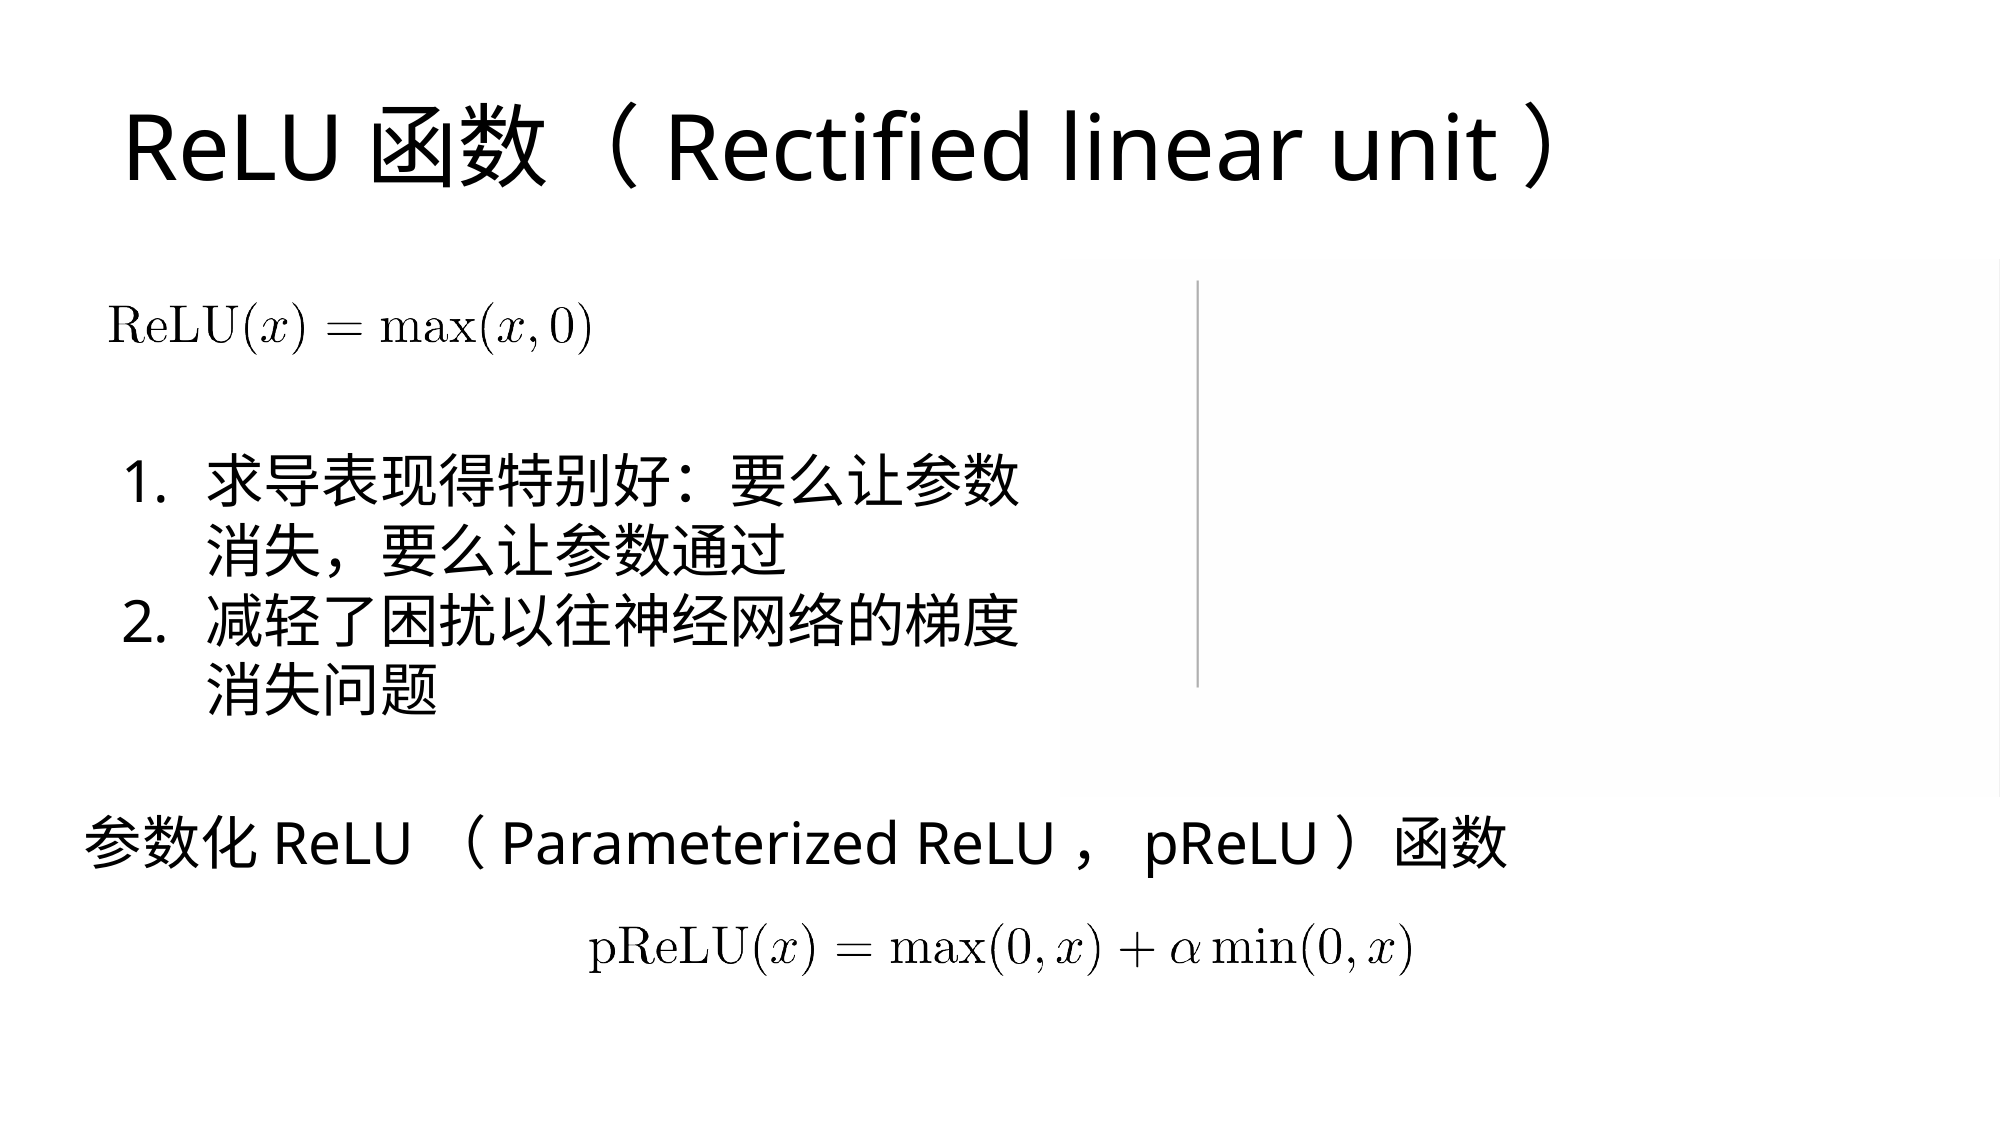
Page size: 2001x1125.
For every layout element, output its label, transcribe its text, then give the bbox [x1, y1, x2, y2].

title ReLU函数（Rectified linear unit） [106, 42, 1832, 260]
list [1060, 259, 2000, 797]
picture [589, 923, 1411, 976]
text_box 参数化ReLU（Parameterized ReLU，pReLU）函数 [69, 799, 1524, 884]
text_box 求导表现得特别好：要么让参数消失，要么让参数通过 减轻了困扰以往神经网络的梯度消失问题 [106, 436, 1060, 731]
picture [108, 302, 590, 355]
